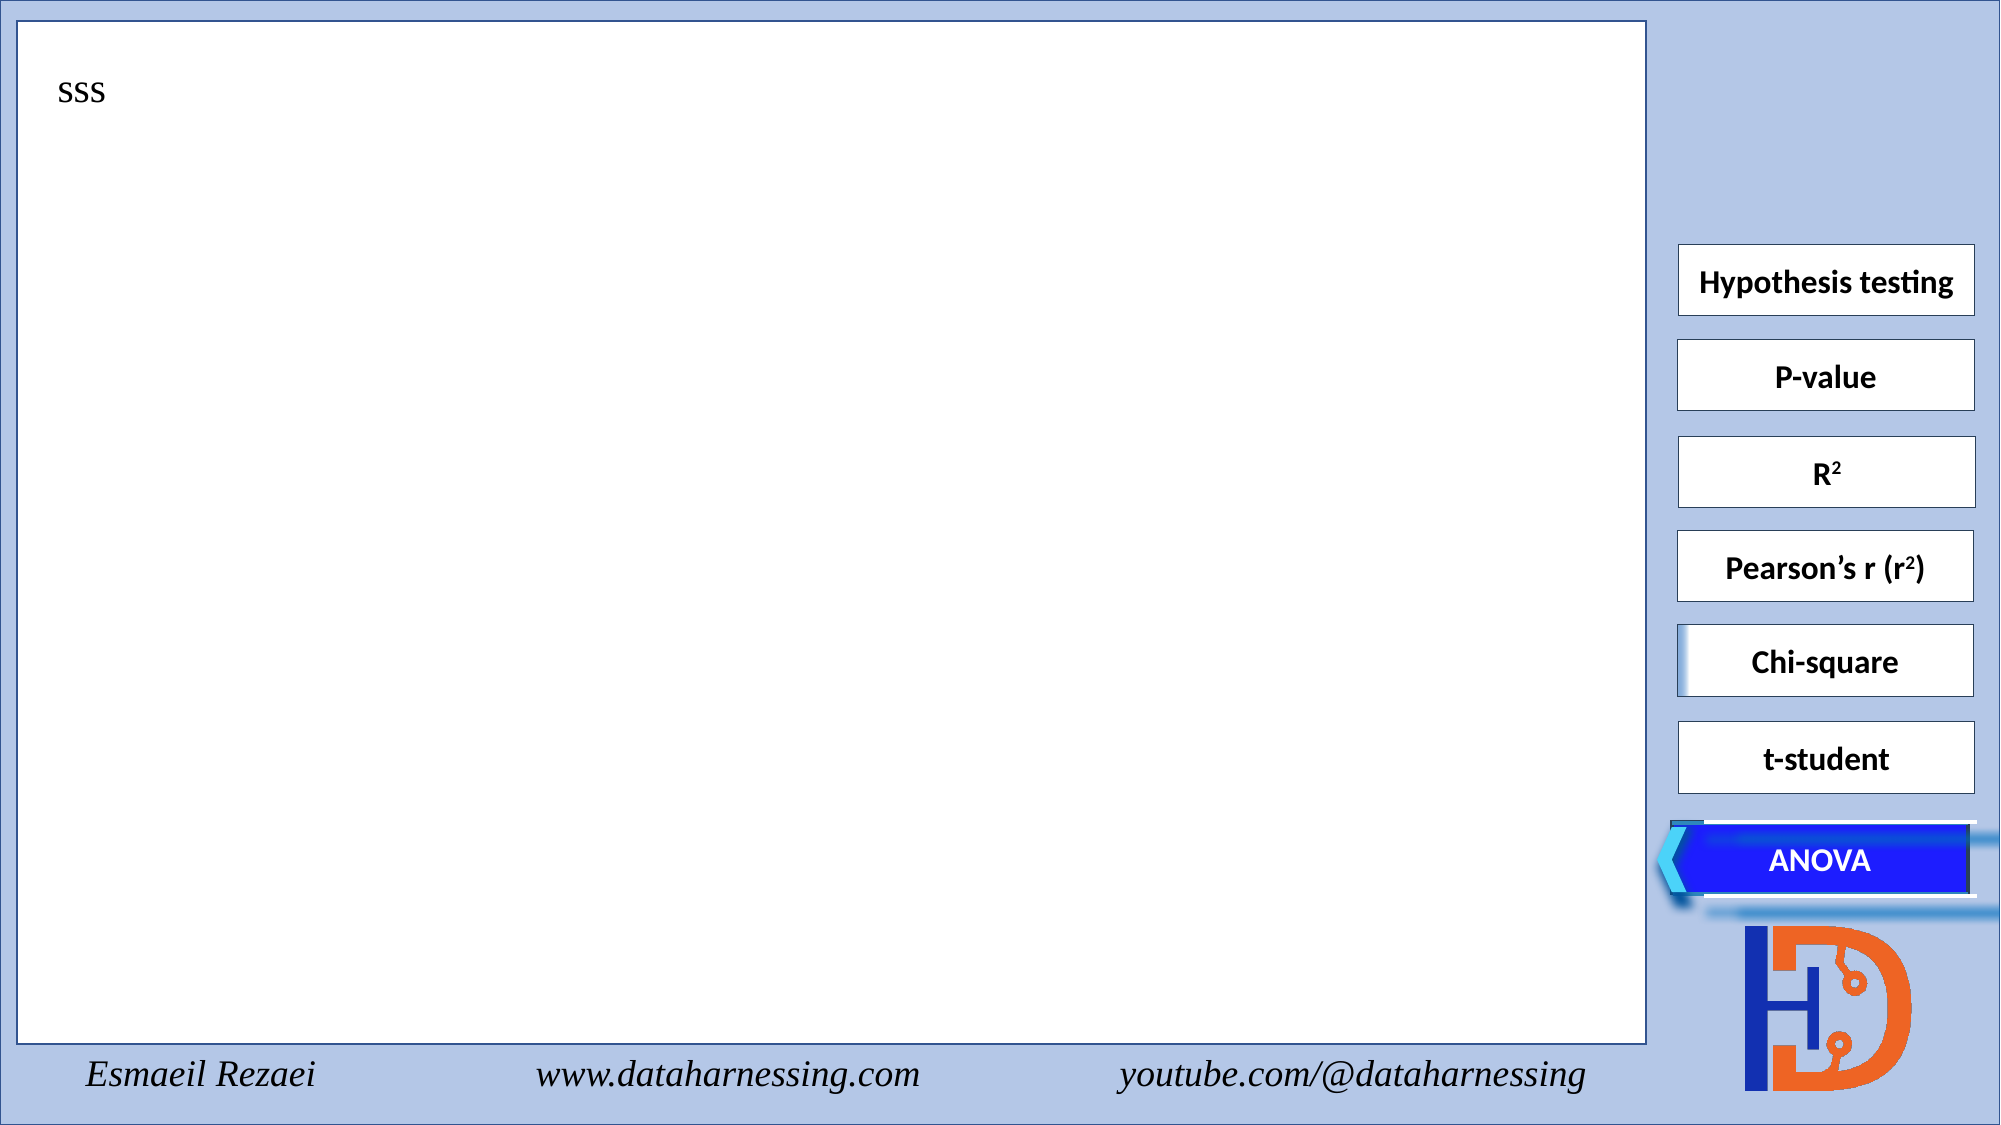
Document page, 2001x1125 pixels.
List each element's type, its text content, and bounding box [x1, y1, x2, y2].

text_box [16, 20, 1647, 1045]
text_box R2 [1678, 435, 1976, 508]
text_box [0, 0, 2000, 1125]
picture [1710, 895, 1935, 1121]
text_box P-value [1676, 338, 1975, 411]
text_box Esmaeil Rezaei [70, 1041, 464, 1102]
text_box sss [42, 53, 1616, 119]
text_box t-student [1677, 721, 1976, 794]
text_box Hypothesis testing [1677, 243, 1976, 317]
text_box Chi-square [1676, 624, 1975, 697]
picture [1674, 896, 1686, 904]
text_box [1657, 822, 1978, 896]
text_box Pearson’s r (r2) [1676, 530, 1975, 603]
text_box www.dataharnessing.com youtube.com/@dataharnessing [520, 1041, 1710, 1102]
